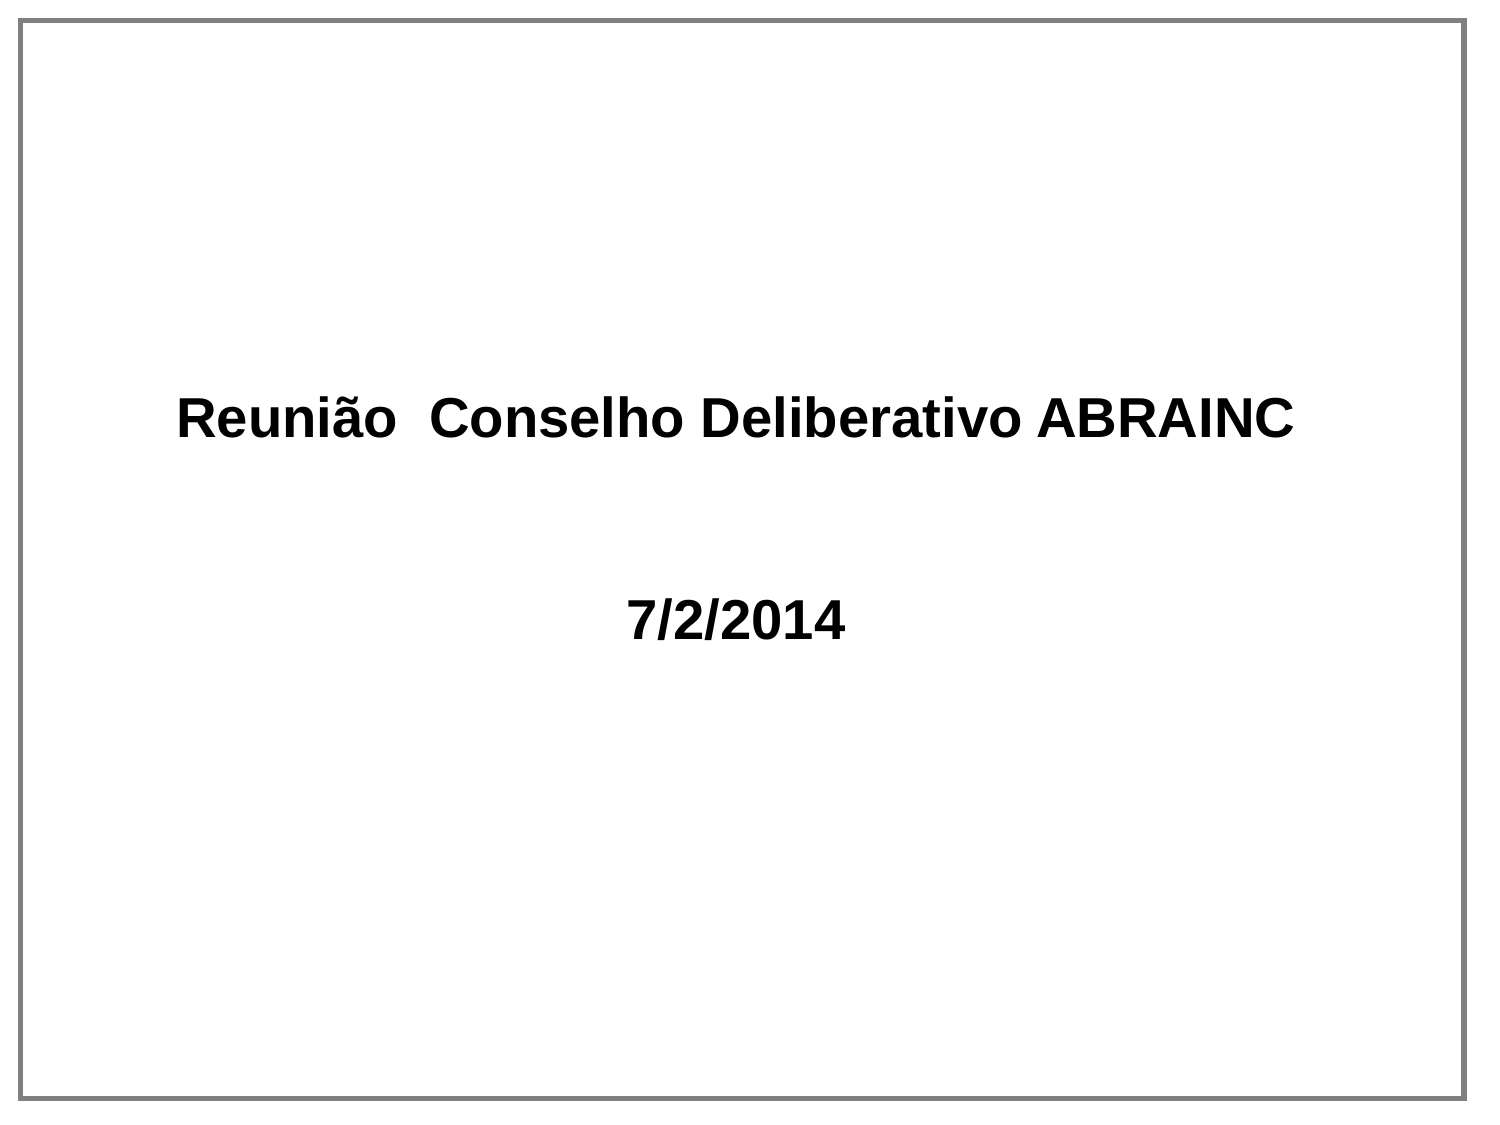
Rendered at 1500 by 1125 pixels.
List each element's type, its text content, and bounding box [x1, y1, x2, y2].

text_box [20, 20, 1465, 1099]
text_box Reunião Conselho Deliberativo ABRAINC 7/2/2014 [104, 125, 1368, 660]
